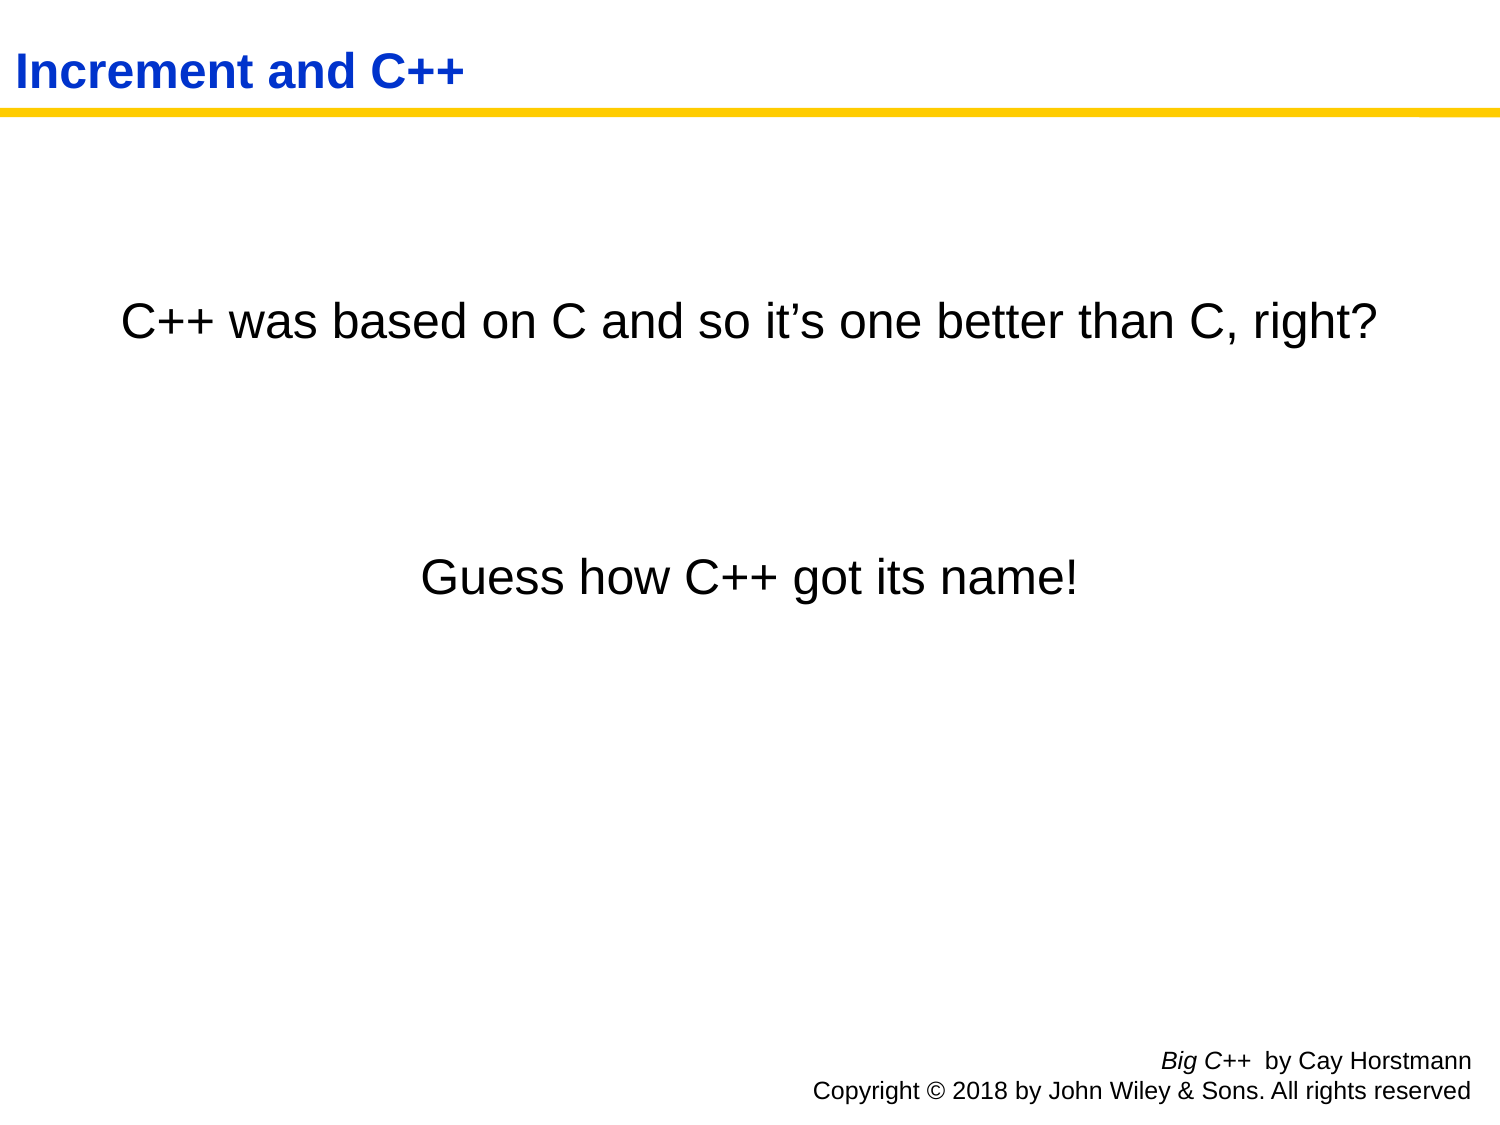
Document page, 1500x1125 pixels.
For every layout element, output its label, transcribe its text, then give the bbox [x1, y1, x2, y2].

list C++ was based on C and so it’s one better than C, right? Guess how C++ got its name! [0, 153, 1500, 897]
text_box Big C++ by Cay Horstmann Copyright © 2018 by John Wiley & Sons. All rights reserved [624, 1037, 1488, 1100]
title Increment and C++ [0, 24, 1500, 113]
